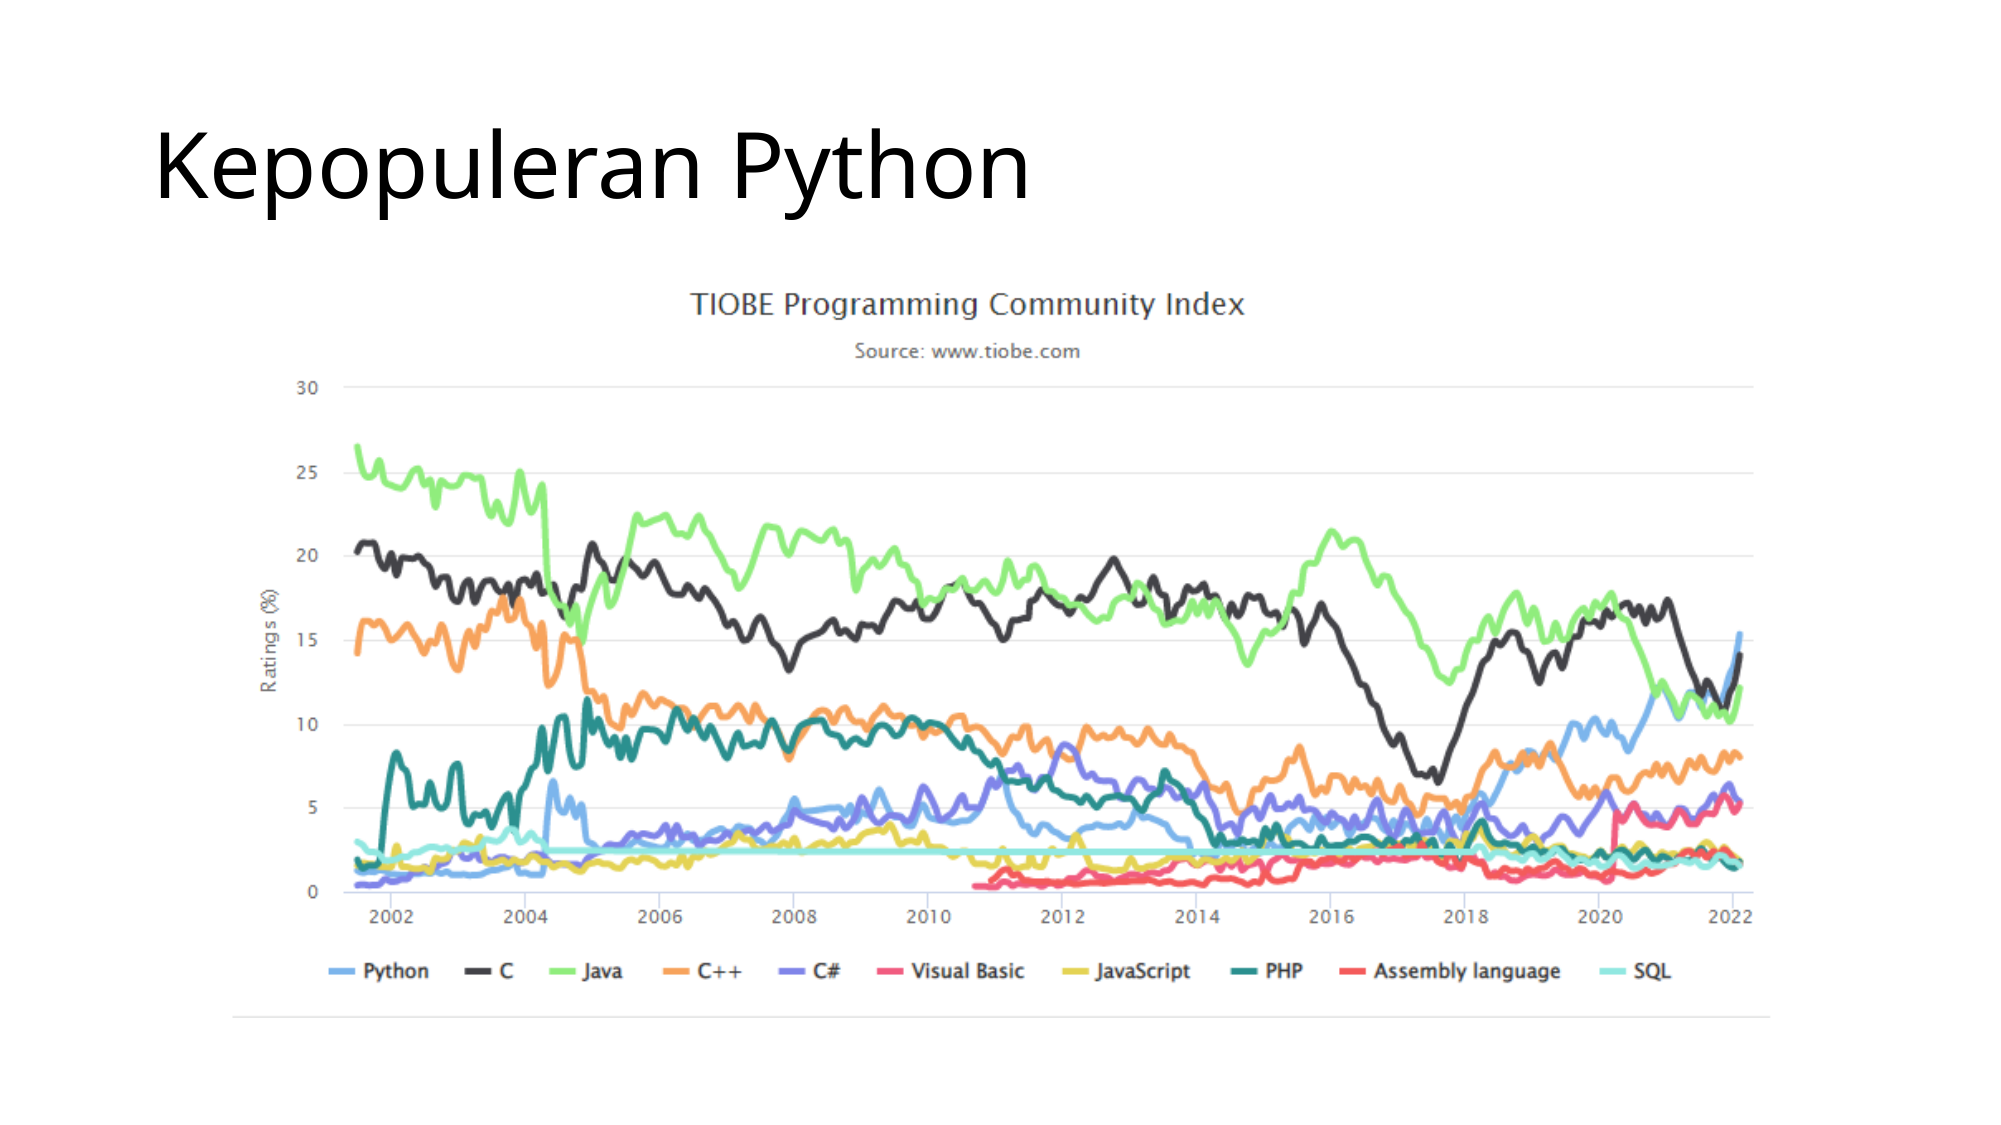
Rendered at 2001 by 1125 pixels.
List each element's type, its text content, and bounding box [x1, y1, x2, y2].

picture [208, 277, 1792, 1018]
title Kepopuleran Python [137, 59, 1863, 278]
